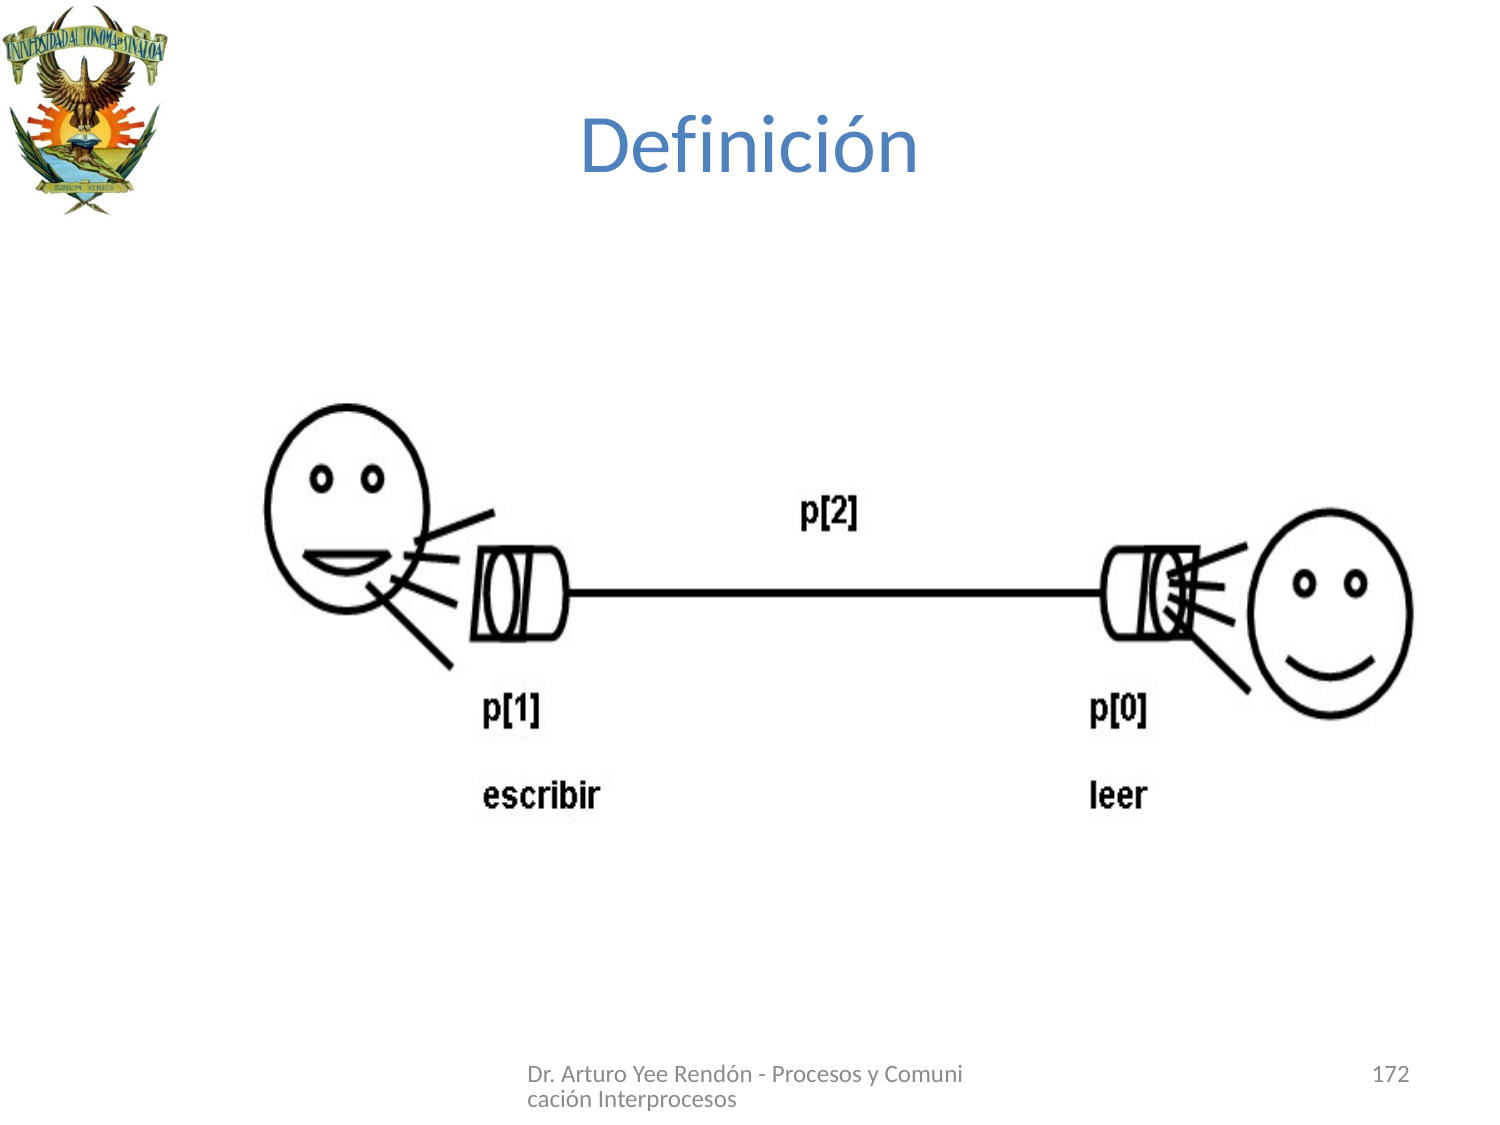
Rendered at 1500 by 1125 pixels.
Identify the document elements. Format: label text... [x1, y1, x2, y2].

picture [0, 3, 170, 219]
title Definición [75, 44, 1425, 233]
footer Dr. Arturo Yee Rendón - Procesos y Comunicación Interprocesos [512, 1042, 988, 1103]
text_box [253, 376, 1424, 827]
slide_number 172 [1074, 1042, 1425, 1103]
